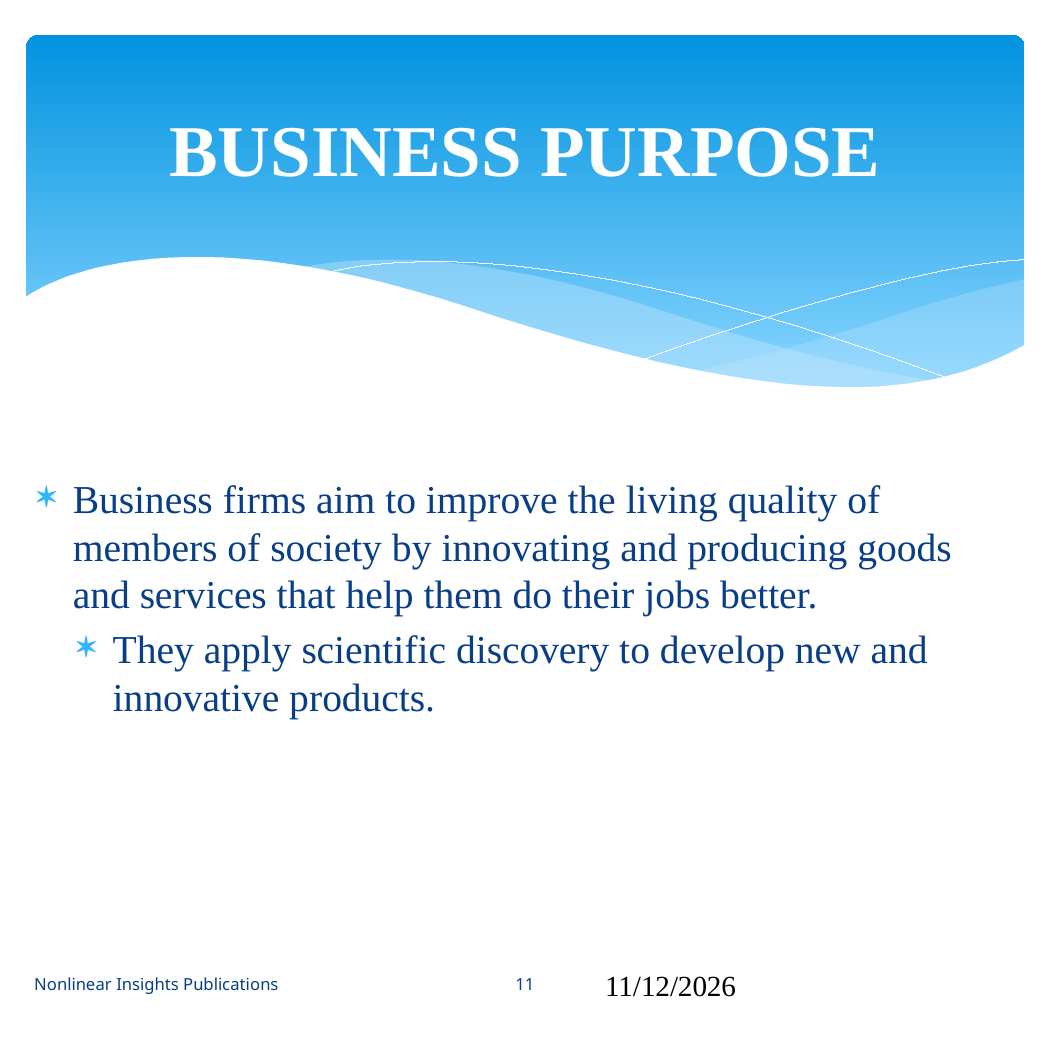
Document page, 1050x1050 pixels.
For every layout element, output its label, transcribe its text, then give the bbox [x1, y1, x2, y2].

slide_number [592, 956, 1028, 1013]
footer Nonlinear Insights Publications [22, 956, 457, 1013]
slide_number 11 [458, 956, 592, 1013]
title BUSINESS PURPOSE [52, 51, 998, 244]
list Business firms aim to improve the living quality of members of society by innovating and producing goods and services that help them do their jobs better. They apply scientific discovery to develop new and innovative products. [24, 352, 1025, 1050]
